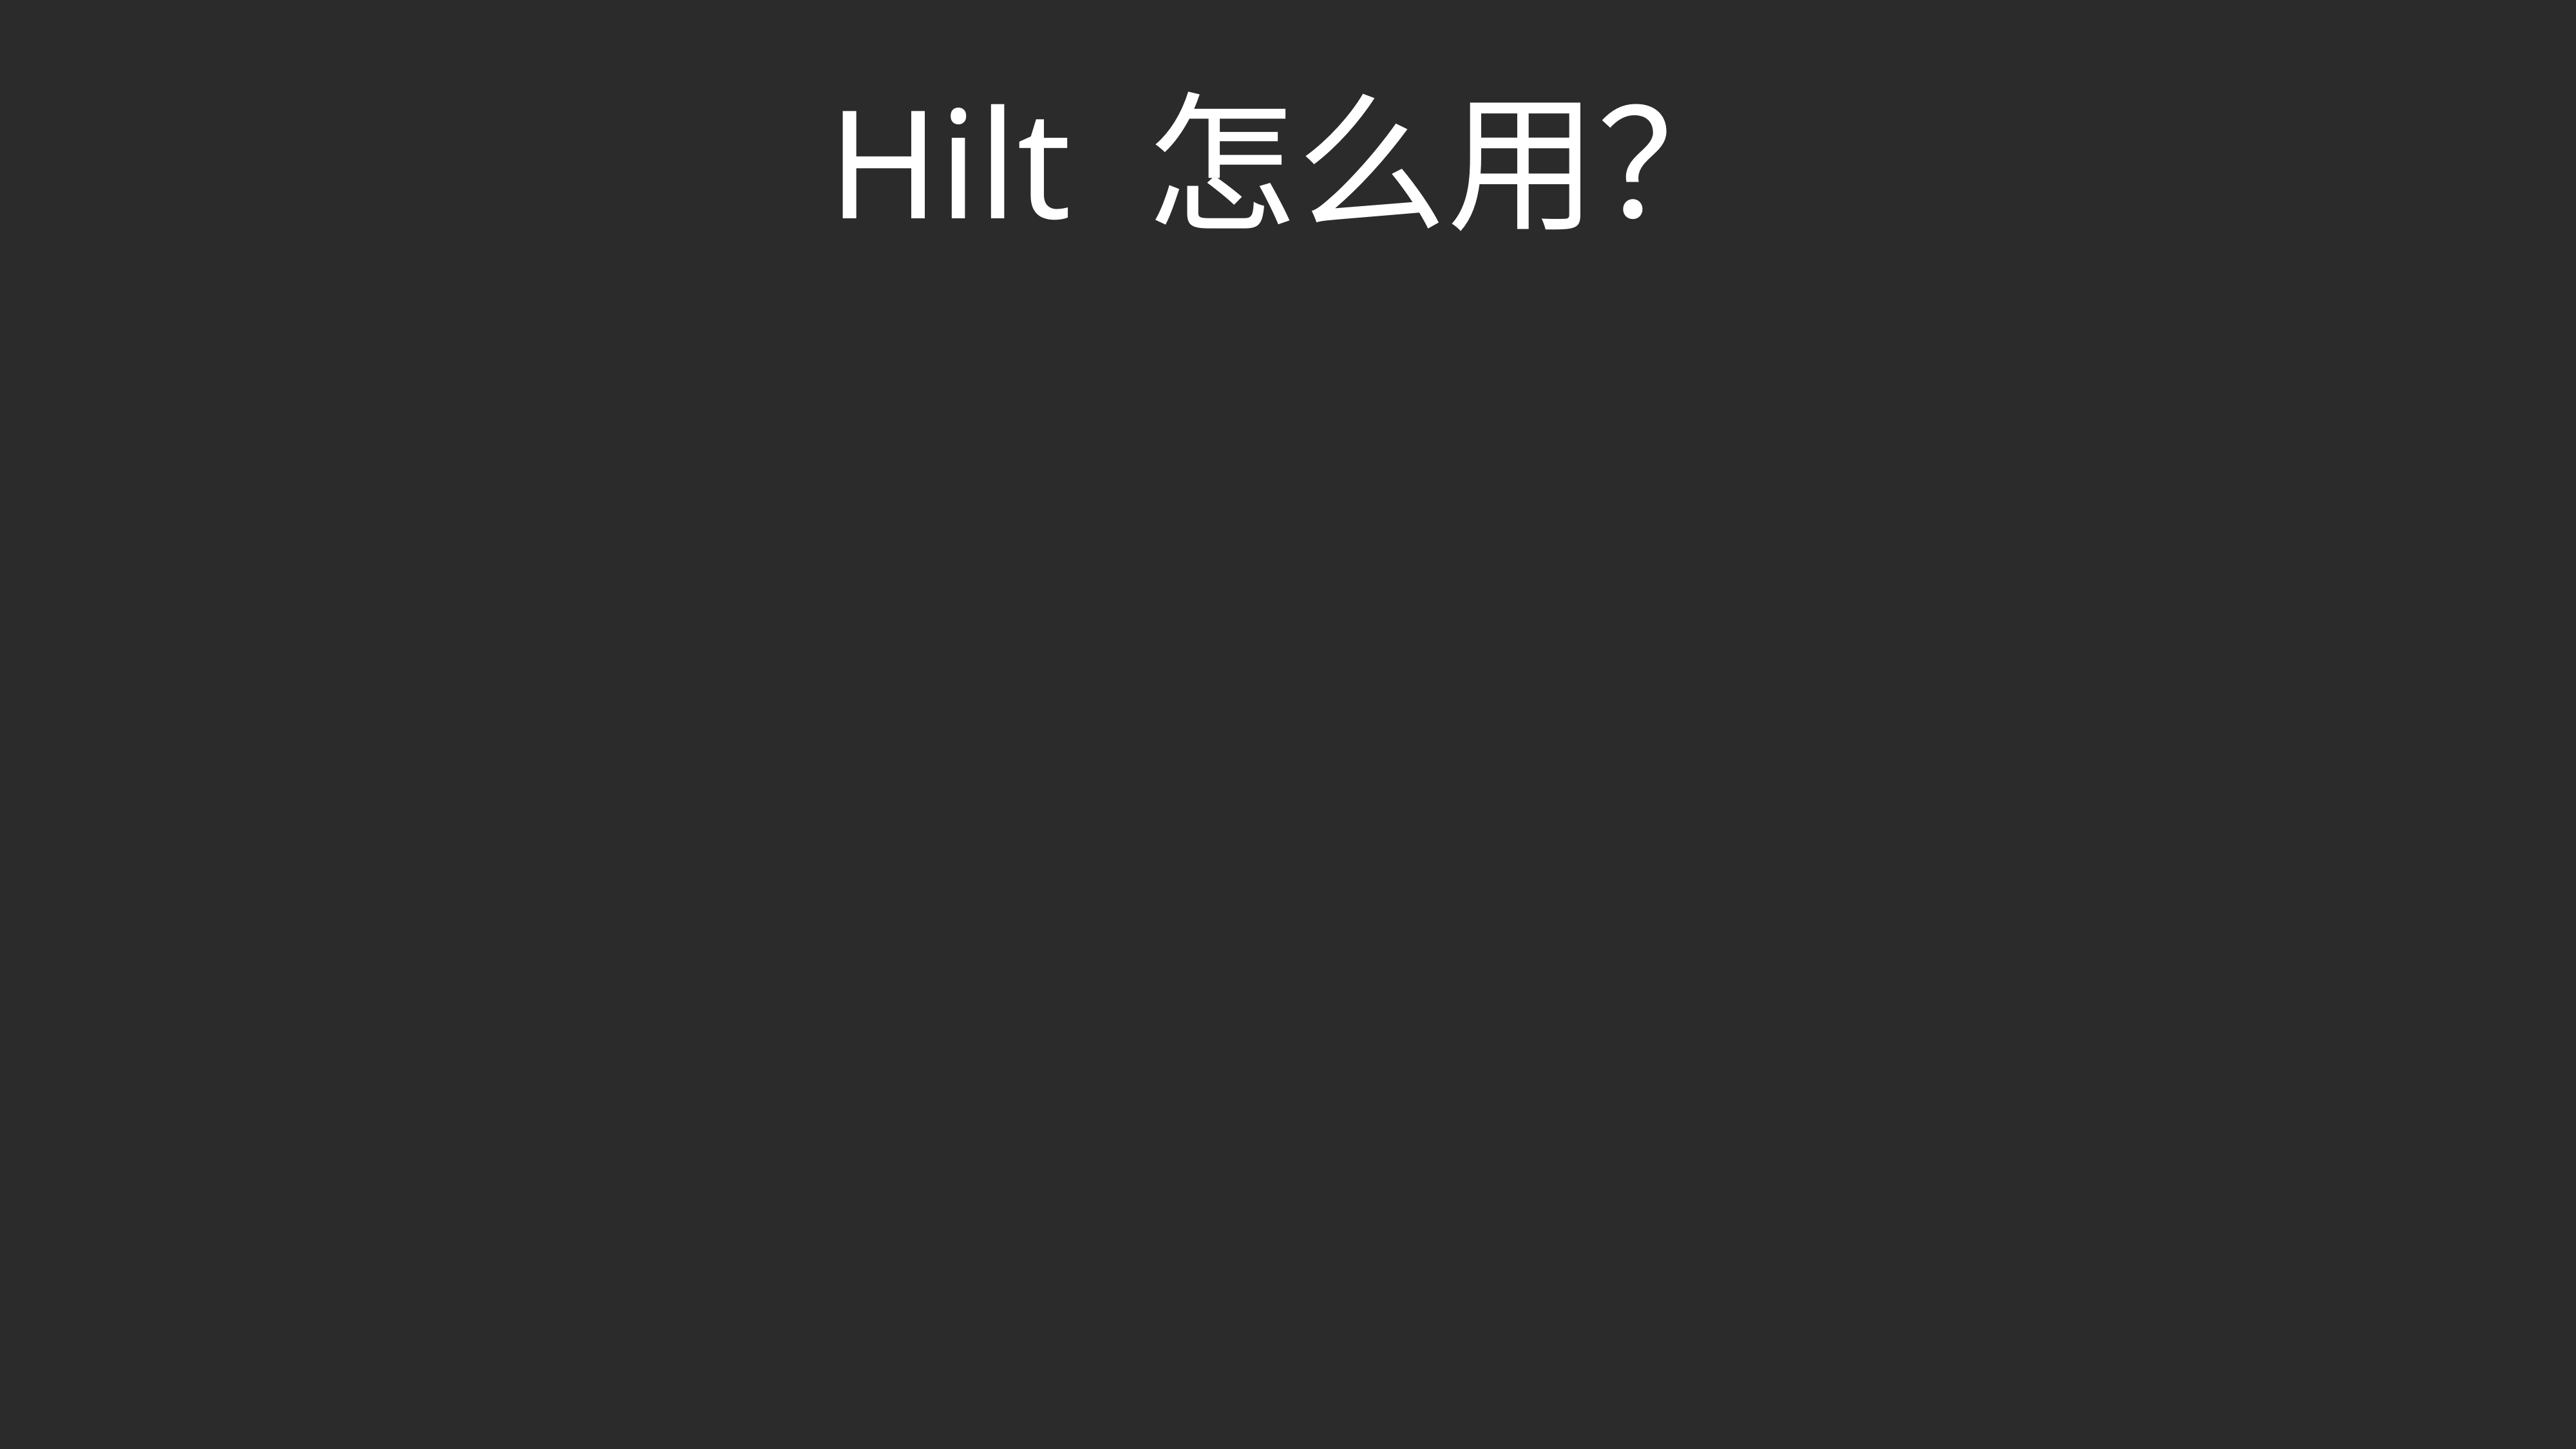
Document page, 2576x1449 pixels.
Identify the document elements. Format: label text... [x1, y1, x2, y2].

title Hilt 怎么用？ [178, 37, 2398, 279]
